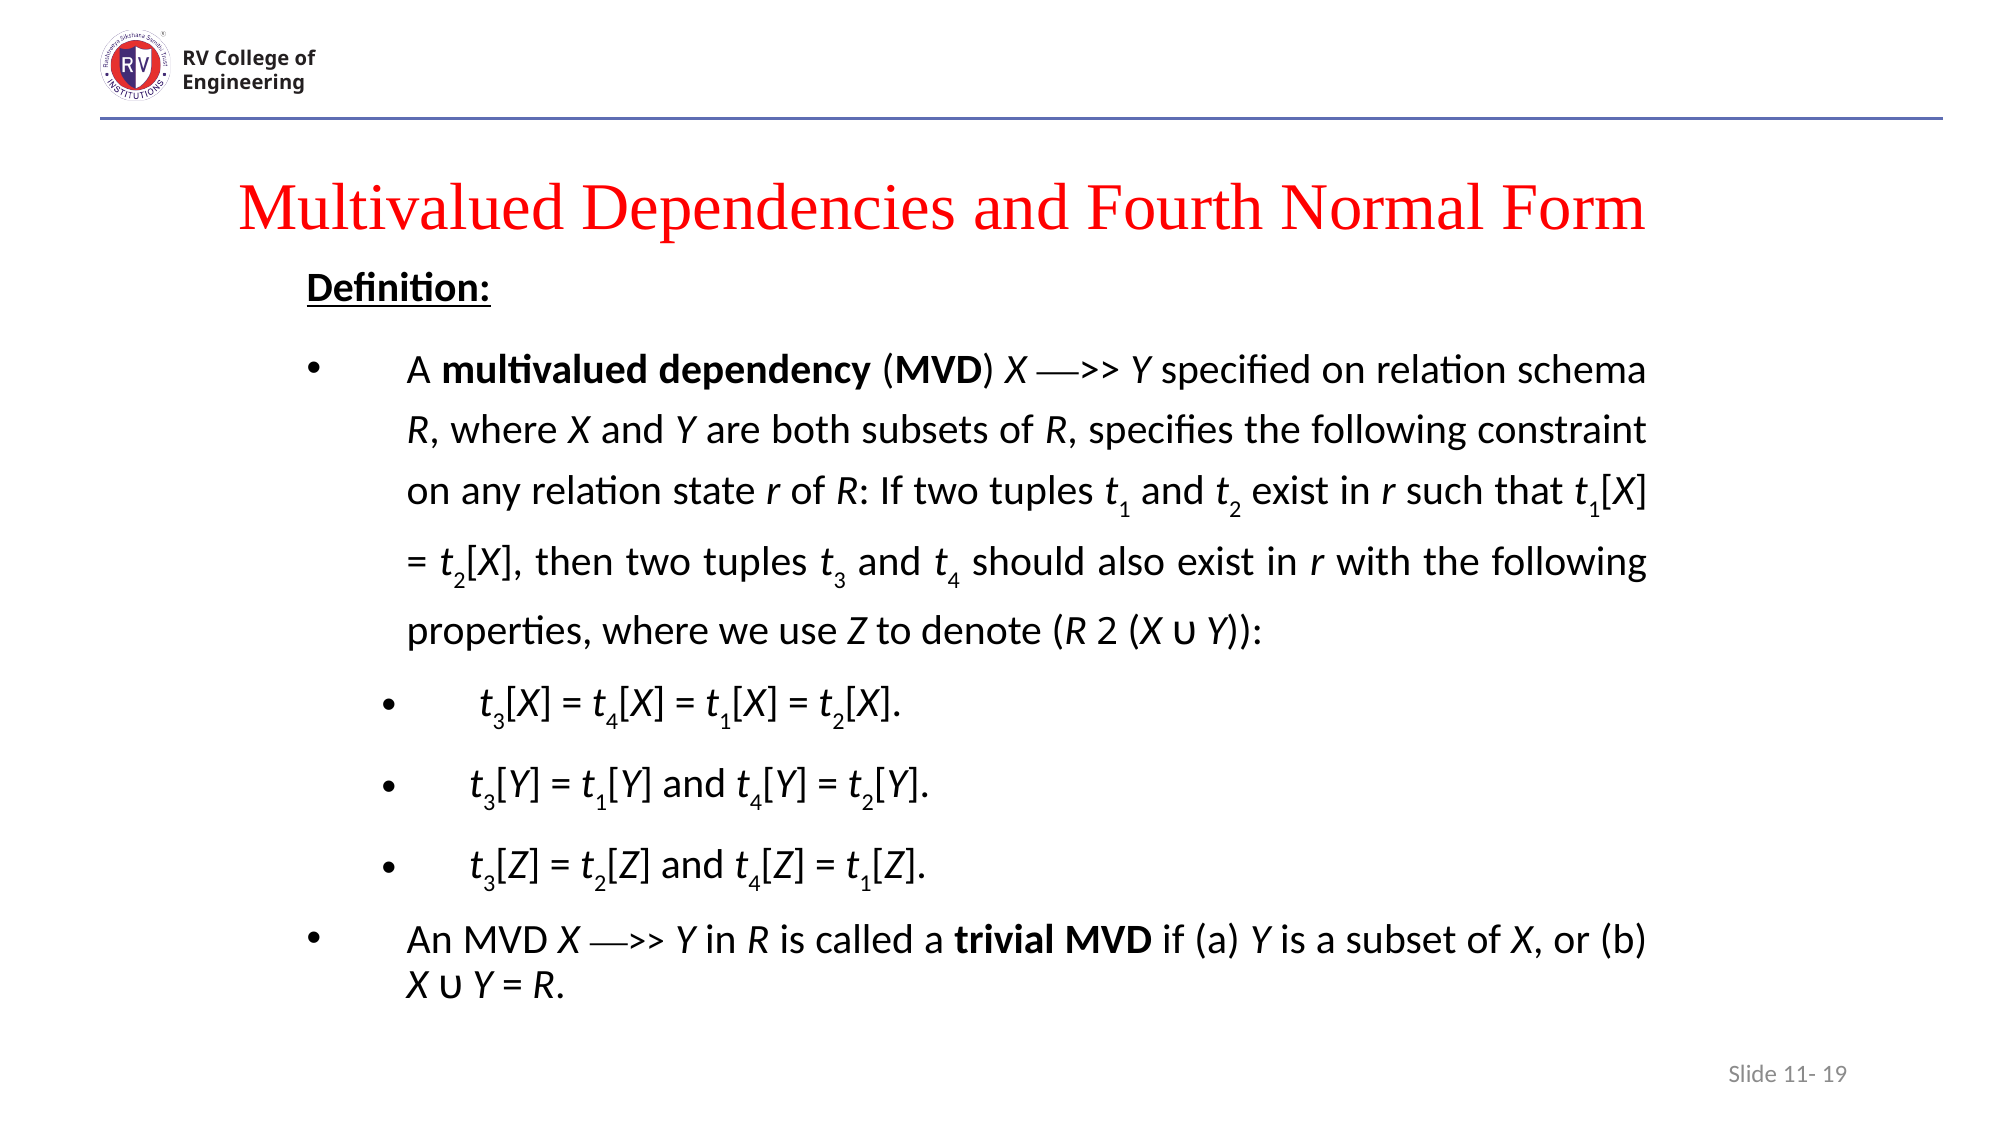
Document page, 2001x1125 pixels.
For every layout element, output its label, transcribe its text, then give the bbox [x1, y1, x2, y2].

title Multivalued Dependencies and Fourth Normal Form [223, 113, 1776, 118]
text_box [100, 29, 171, 101]
title Multivalued Dependencies and Fourth Normal Form [223, 119, 1776, 302]
list Definition: A multivalued dependency (MVD) X —>> Y specified on relation schema R, where X and Y are both subsets of R, specifies the following constraint on any relation state r of R: If two tuples t1 and t2 exist in r such that t1[X] = t2[X], then two tuples t3 and t4 should also exist in r with the following properties, where we use Z to denote (R 2 (X υ Y)): t3[X] = t4[X] = t1[X] = t2[X]. t3[Y] = t1[Y] and t4[Y] = t2[Y]. t3[Z] = t2[Z] and t4[Z] = t1[Z]. An MVD X —>> Y in R is called a trivial MVD if (a) Y is a subset of X, or (b) X υ Y = R. [291, 258, 1663, 1038]
slide_number Slide 11- 19 [1412, 1042, 1863, 1103]
text_box RV College of Engineering [181, 44, 318, 94]
